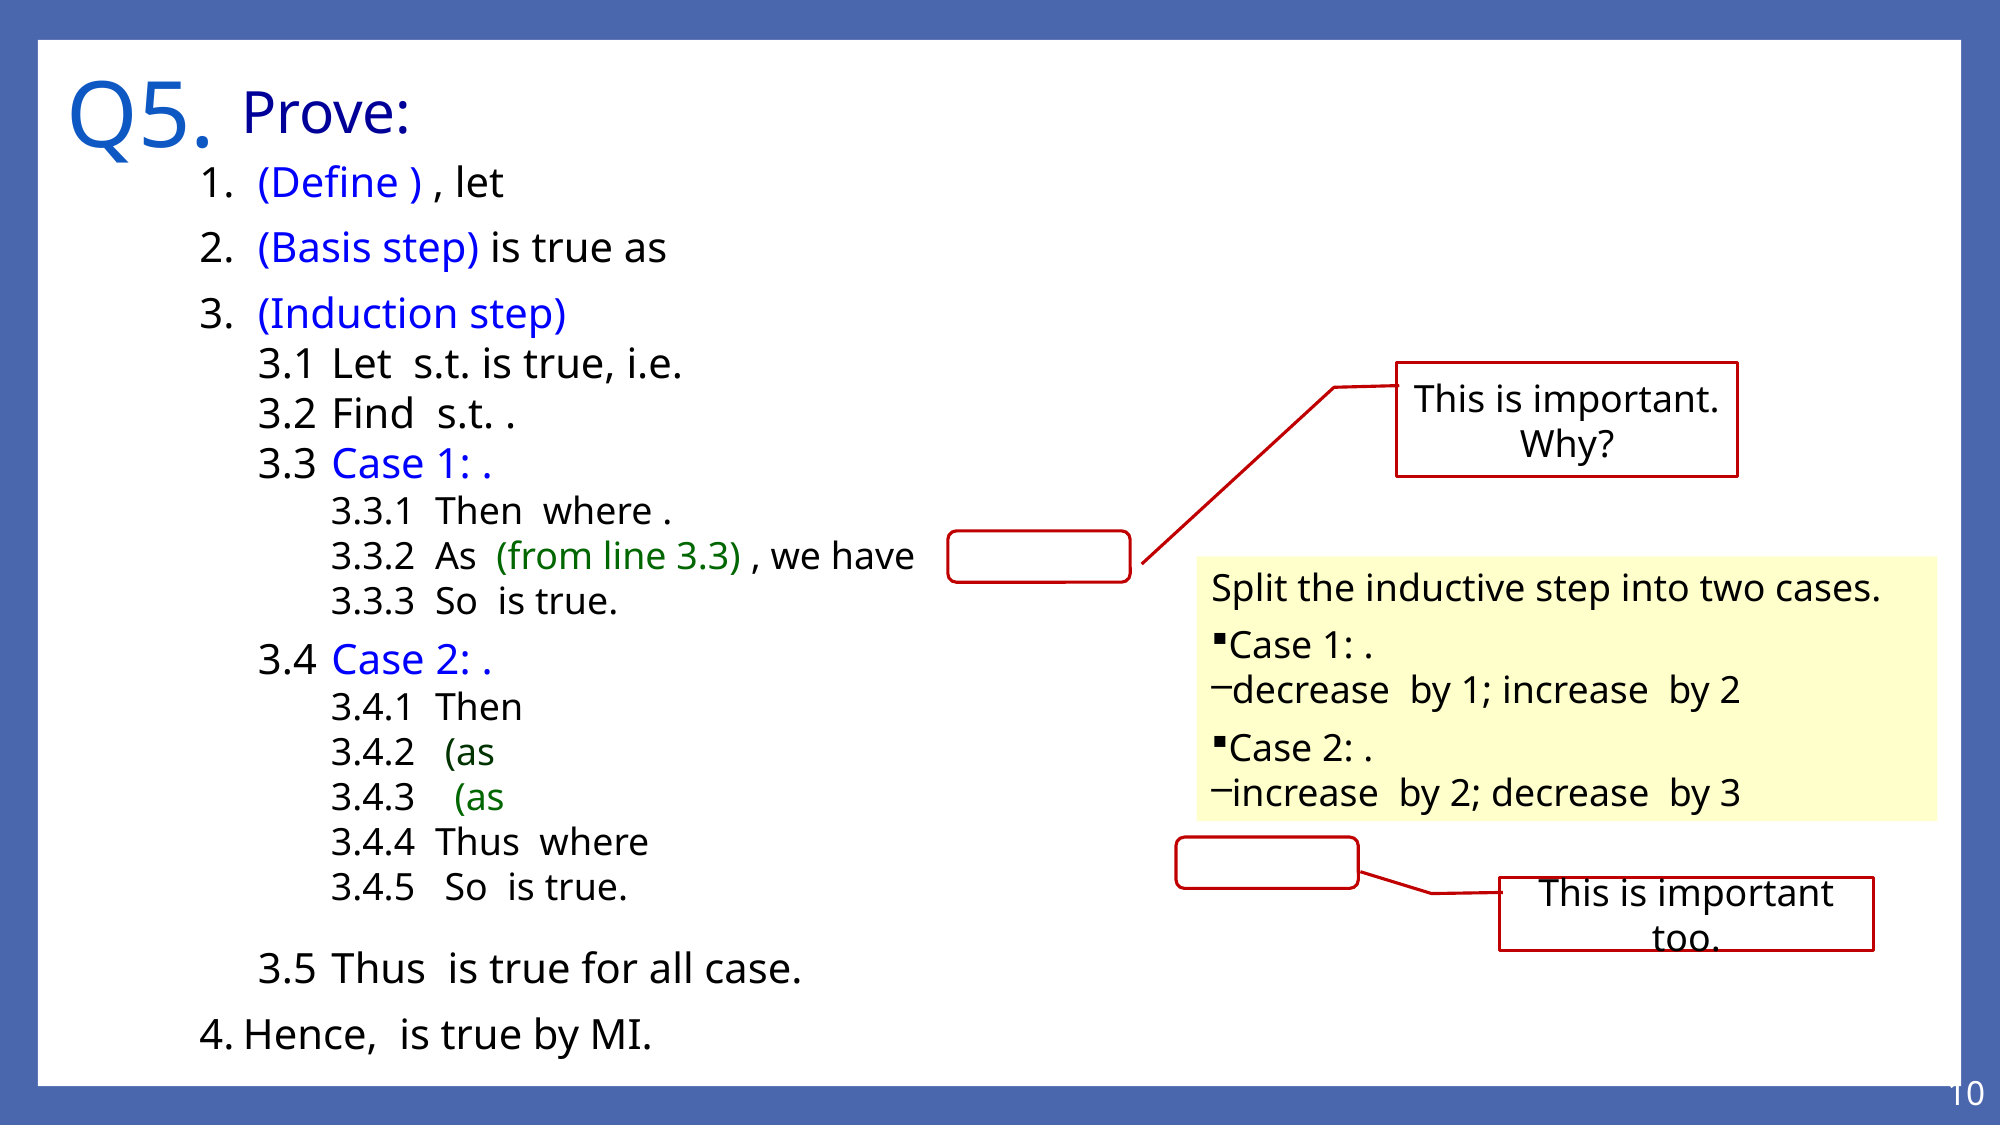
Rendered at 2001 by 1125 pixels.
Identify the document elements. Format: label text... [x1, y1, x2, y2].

title Q5. [51, 37, 268, 185]
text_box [947, 362, 1739, 583]
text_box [1175, 836, 1874, 951]
slide_number 10 [1720, 1065, 2000, 1125]
